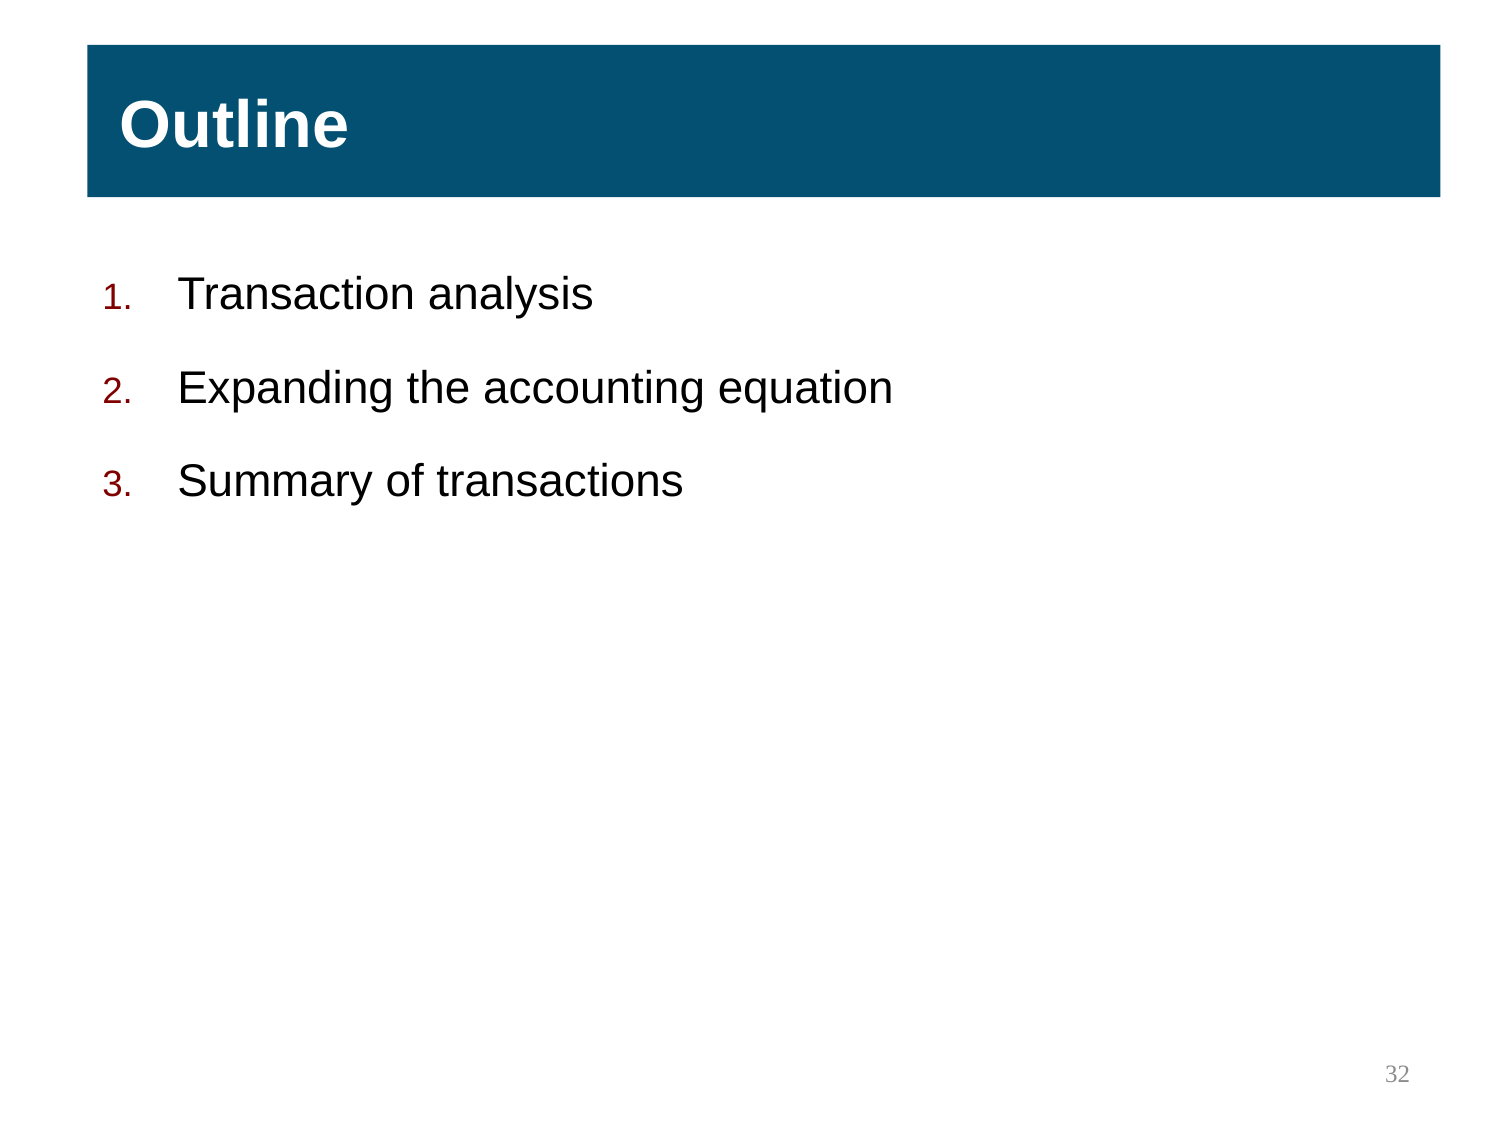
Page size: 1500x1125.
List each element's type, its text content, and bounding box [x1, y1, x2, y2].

slide_number 32 [1074, 1042, 1425, 1103]
text_box Outline [87, 44, 1441, 198]
text_box Transaction analysis Expanding the accounting equation Summary of transactions [87, 242, 1363, 514]
